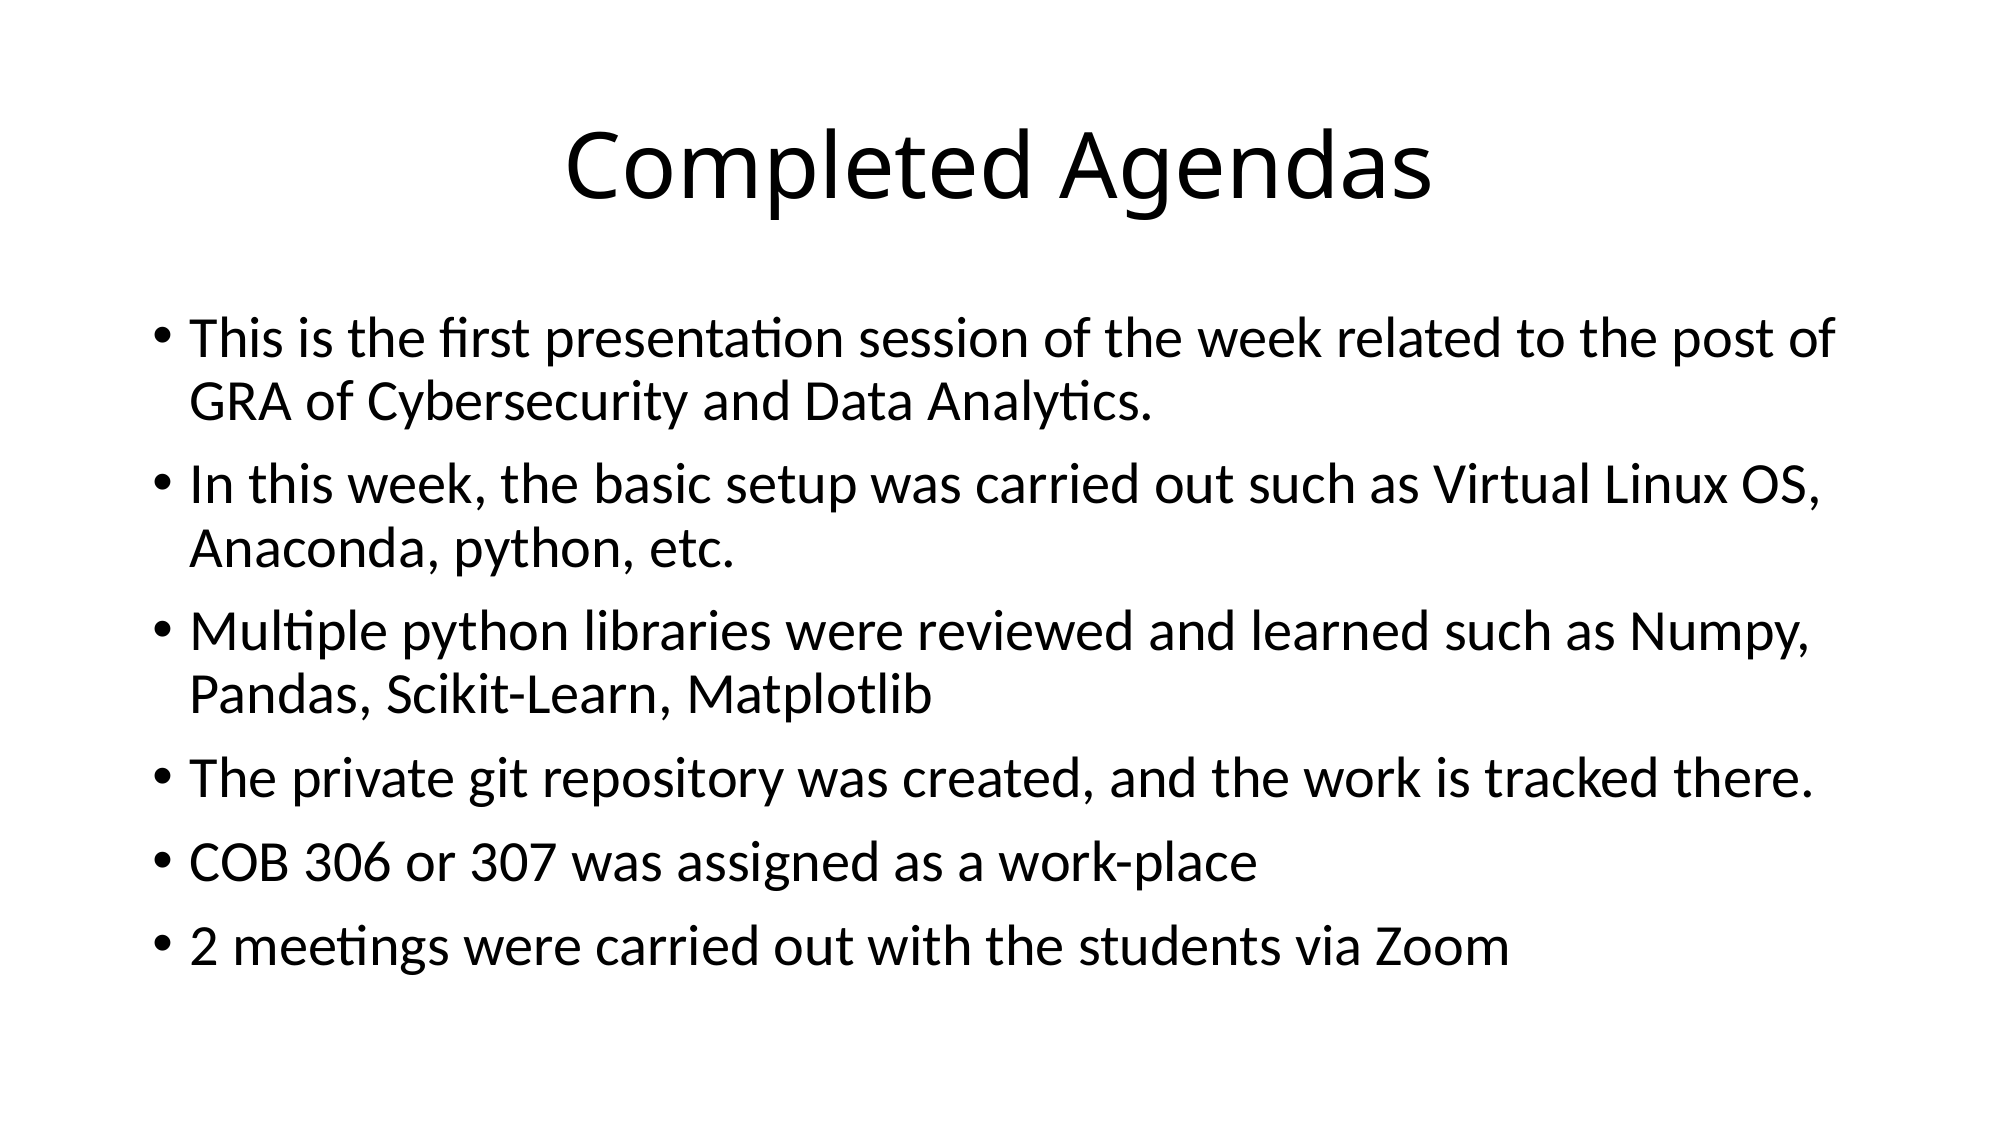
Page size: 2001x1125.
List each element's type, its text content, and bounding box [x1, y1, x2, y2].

list This is the first presentation session of the week related to the post of GRA of Cybersecurity and Data Analytics. In this week, the basic setup was carried out such as Virtual Linux OS, Anaconda, python, etc. Multiple python libraries were reviewed and learned such as Numpy, Pandas, Scikit-Learn, Matplotlib The private git repository was created, and the work is tracked there. COB 306 or 307 was assigned as a work-place 2 meetings were carried out with the students via Zoom [137, 299, 1863, 1014]
title Completed Agendas [137, 59, 1863, 278]
